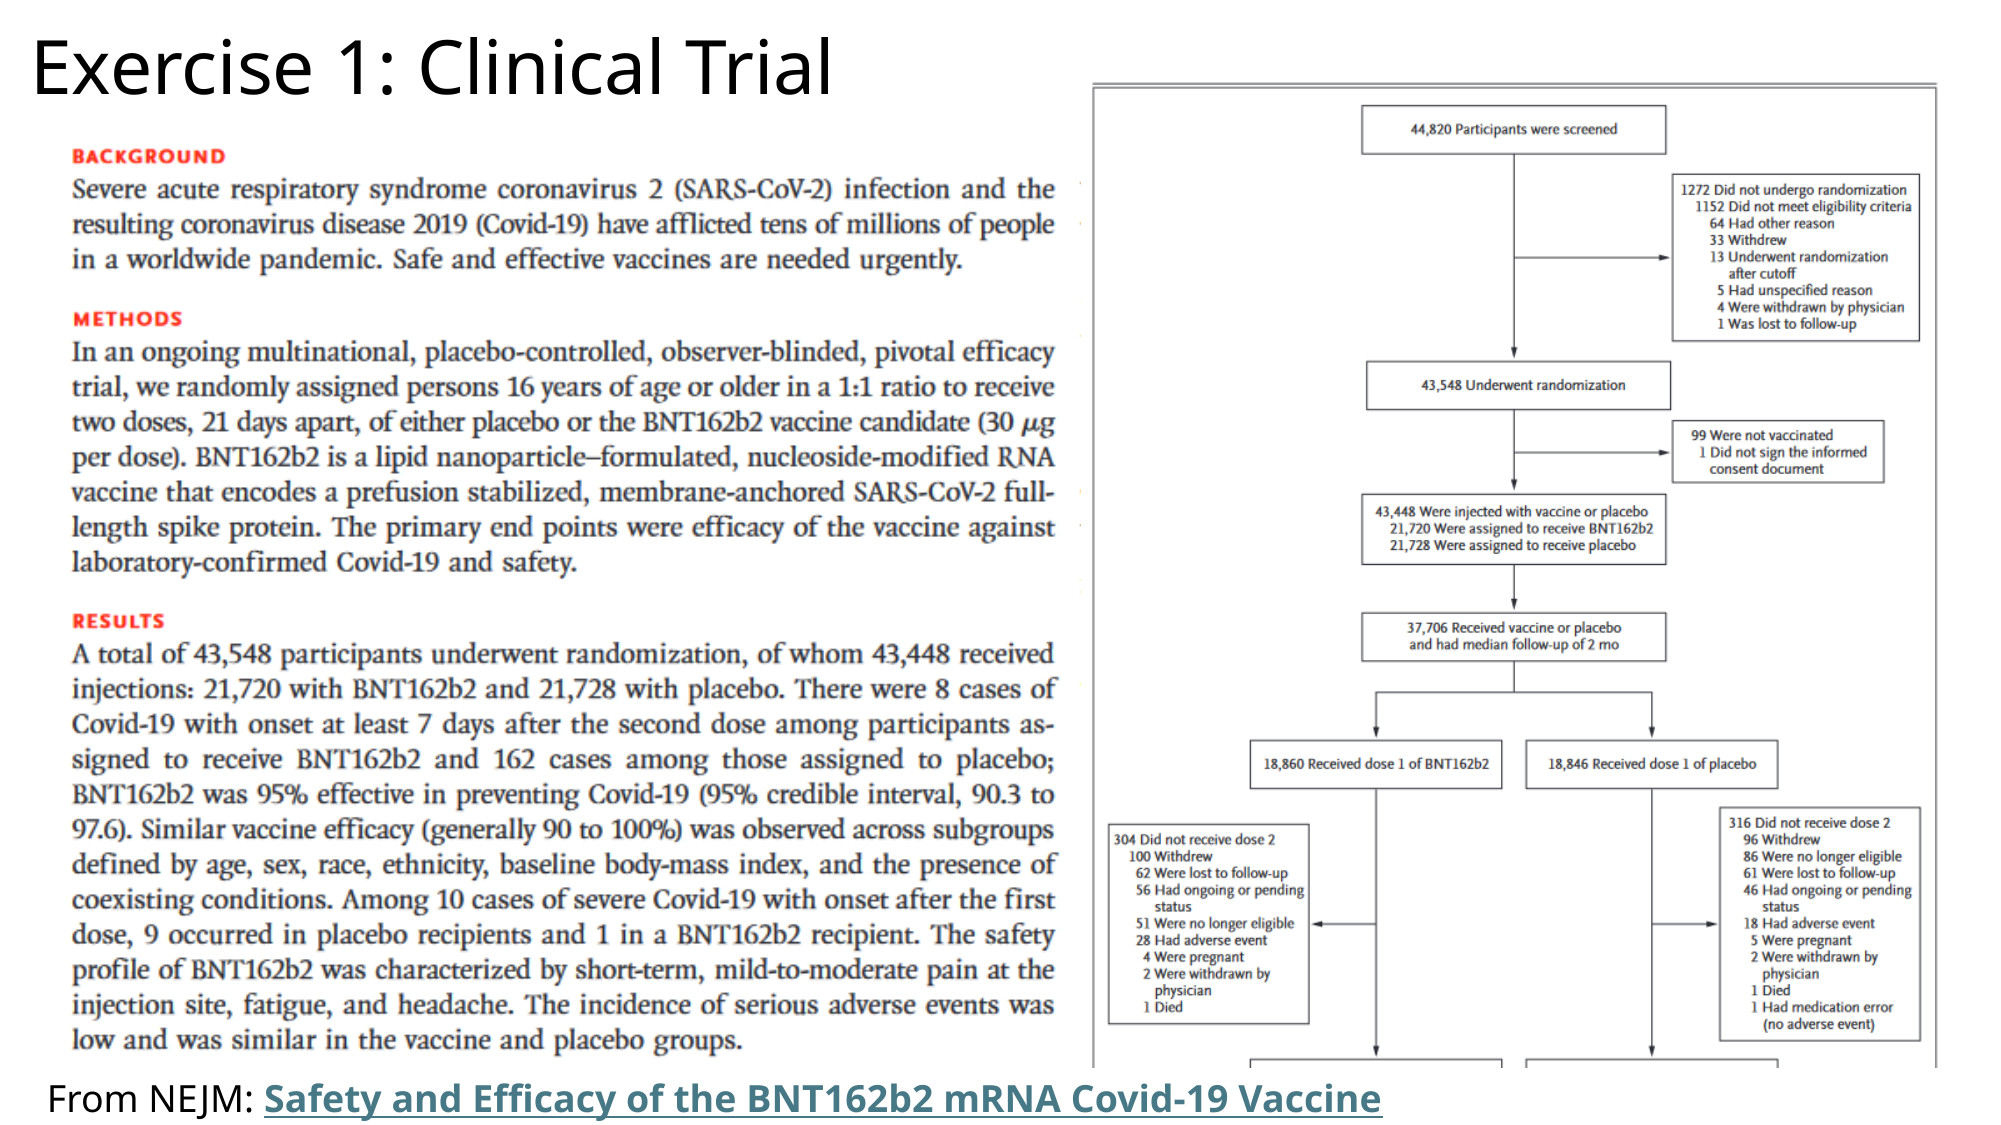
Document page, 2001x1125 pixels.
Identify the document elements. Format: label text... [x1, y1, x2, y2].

picture [59, 69, 1985, 1069]
text_box From NEJM: Safety and Efficacy of the BNT162b2 mRNA Covid-19 Vaccine [32, 1067, 1447, 1125]
title Exercise 1: Clinical Trial [14, 0, 1740, 179]
